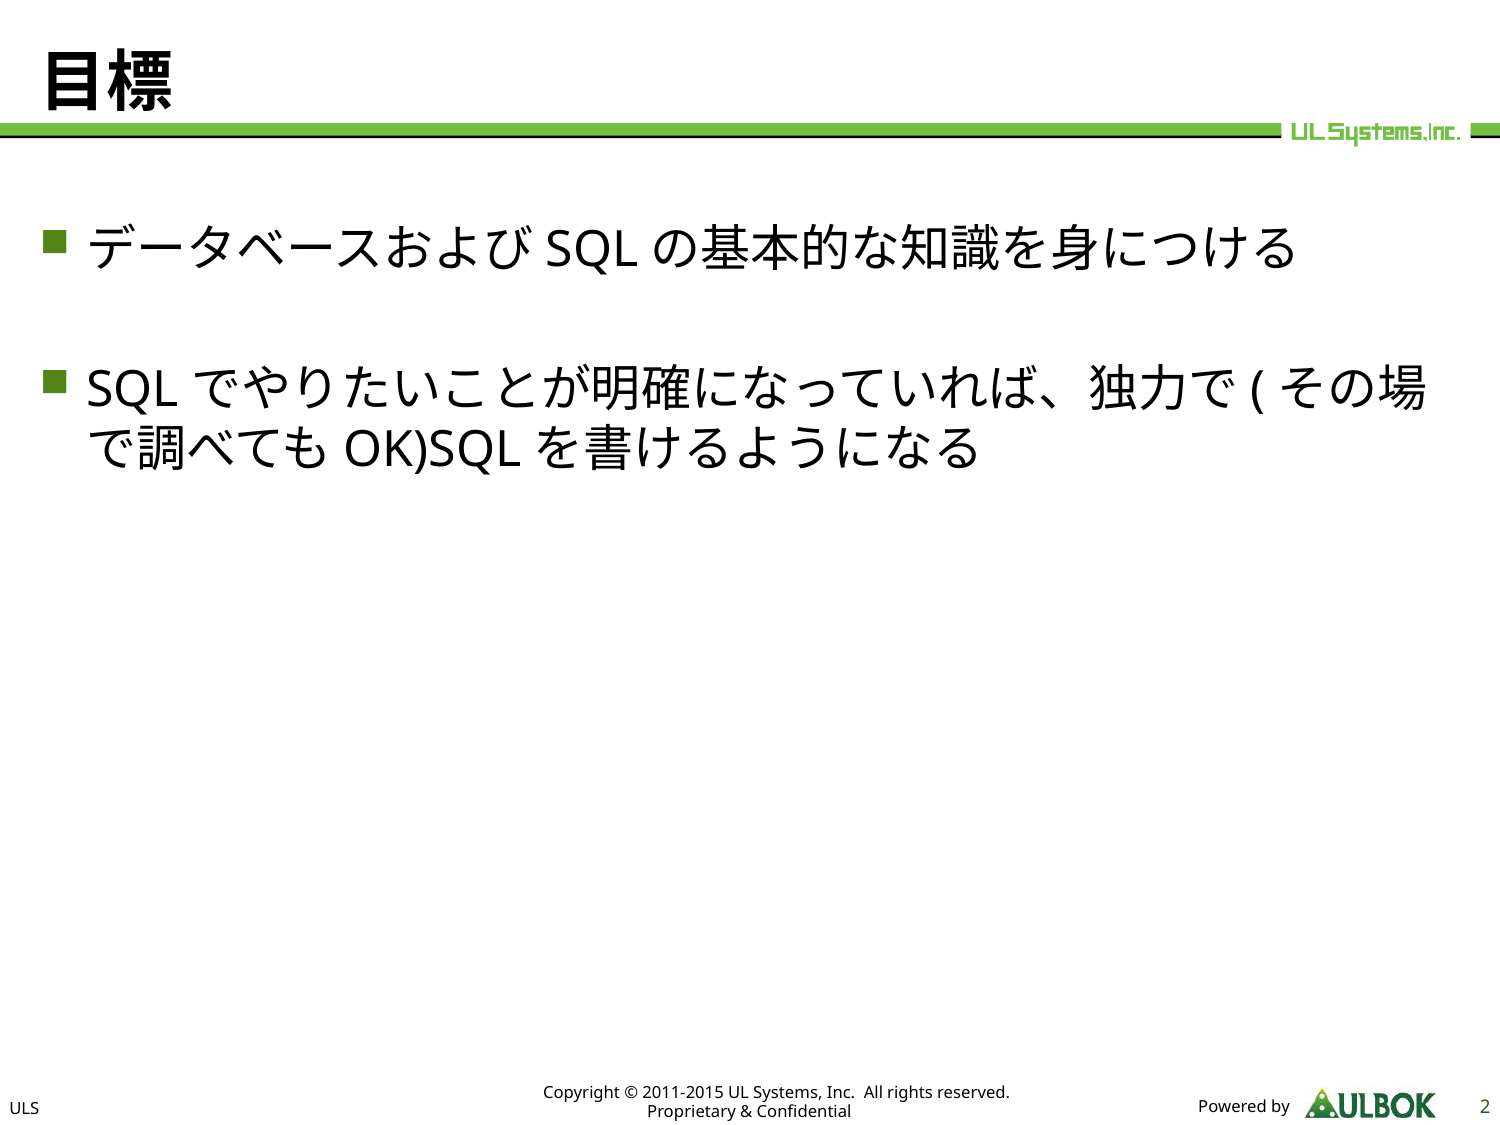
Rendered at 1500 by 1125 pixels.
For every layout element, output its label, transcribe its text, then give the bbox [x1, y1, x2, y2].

title 目標 [24, 7, 1450, 127]
picture [1304, 1087, 1436, 1118]
list データベースおよびSQLの基本的な知識を身につける SQLでやりたいことが明確になっていれば、独力で(その場で調べてもOK)SQLを書けるようになる [24, 148, 1450, 1083]
